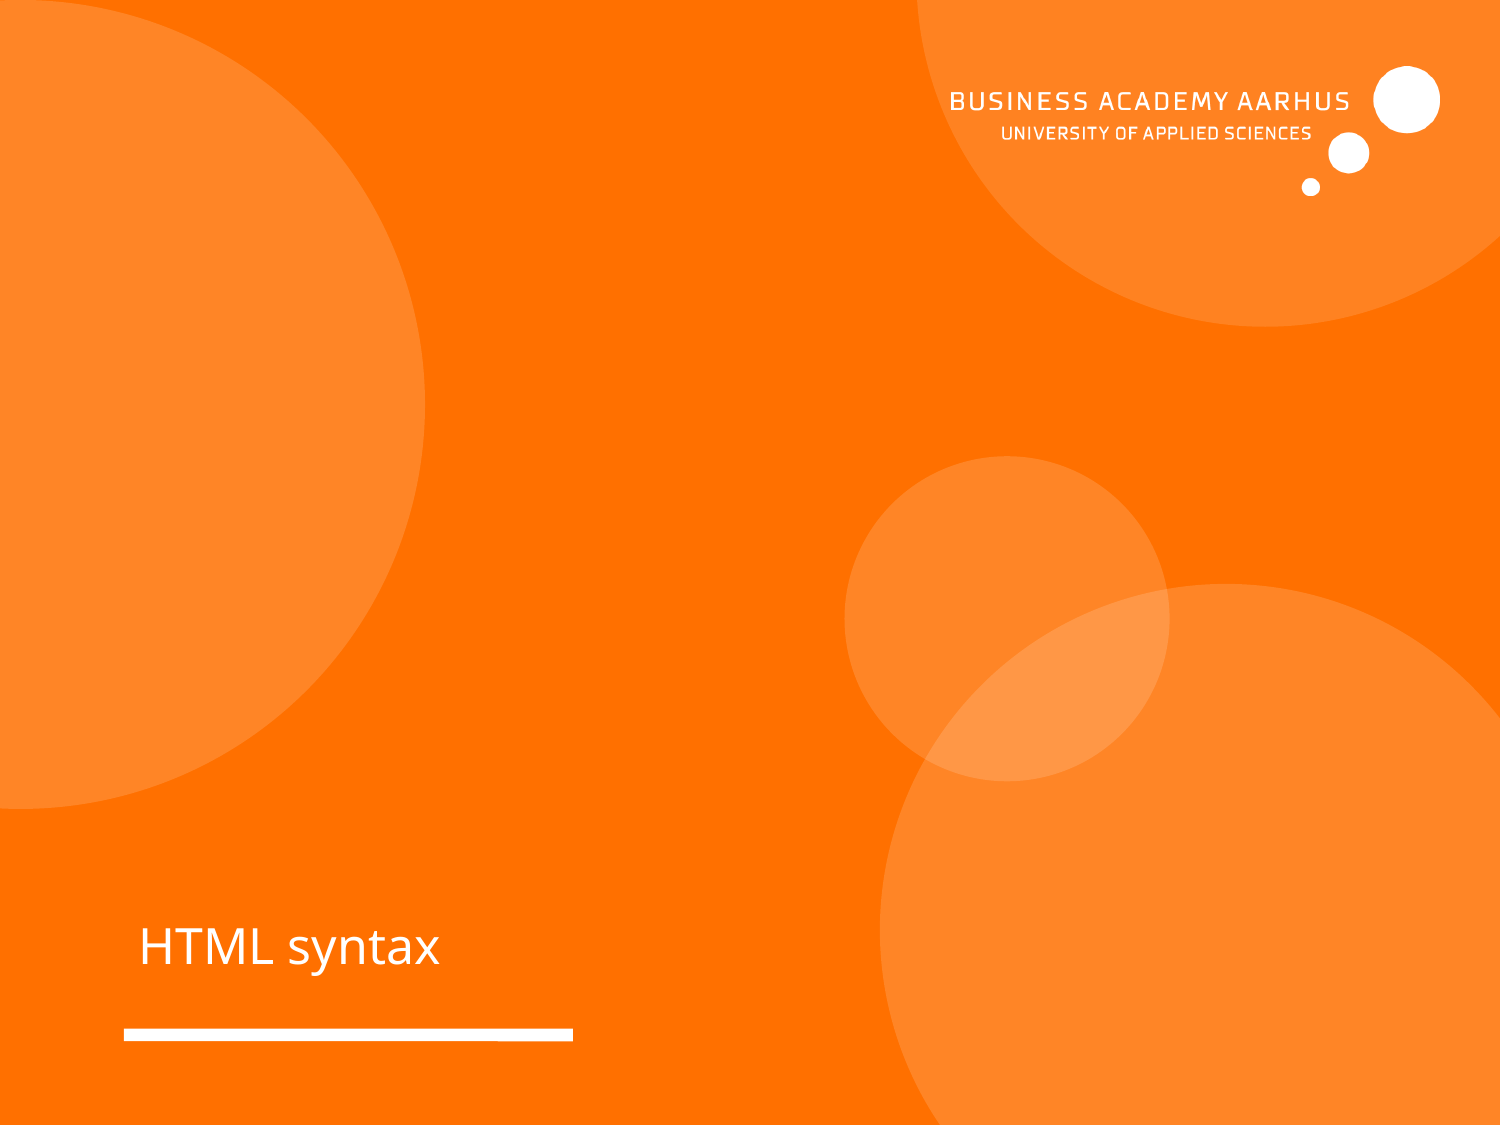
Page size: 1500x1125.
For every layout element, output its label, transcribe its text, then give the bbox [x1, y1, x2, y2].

picture [951, 66, 1440, 196]
text_box HTML syntax [123, 877, 1174, 1125]
